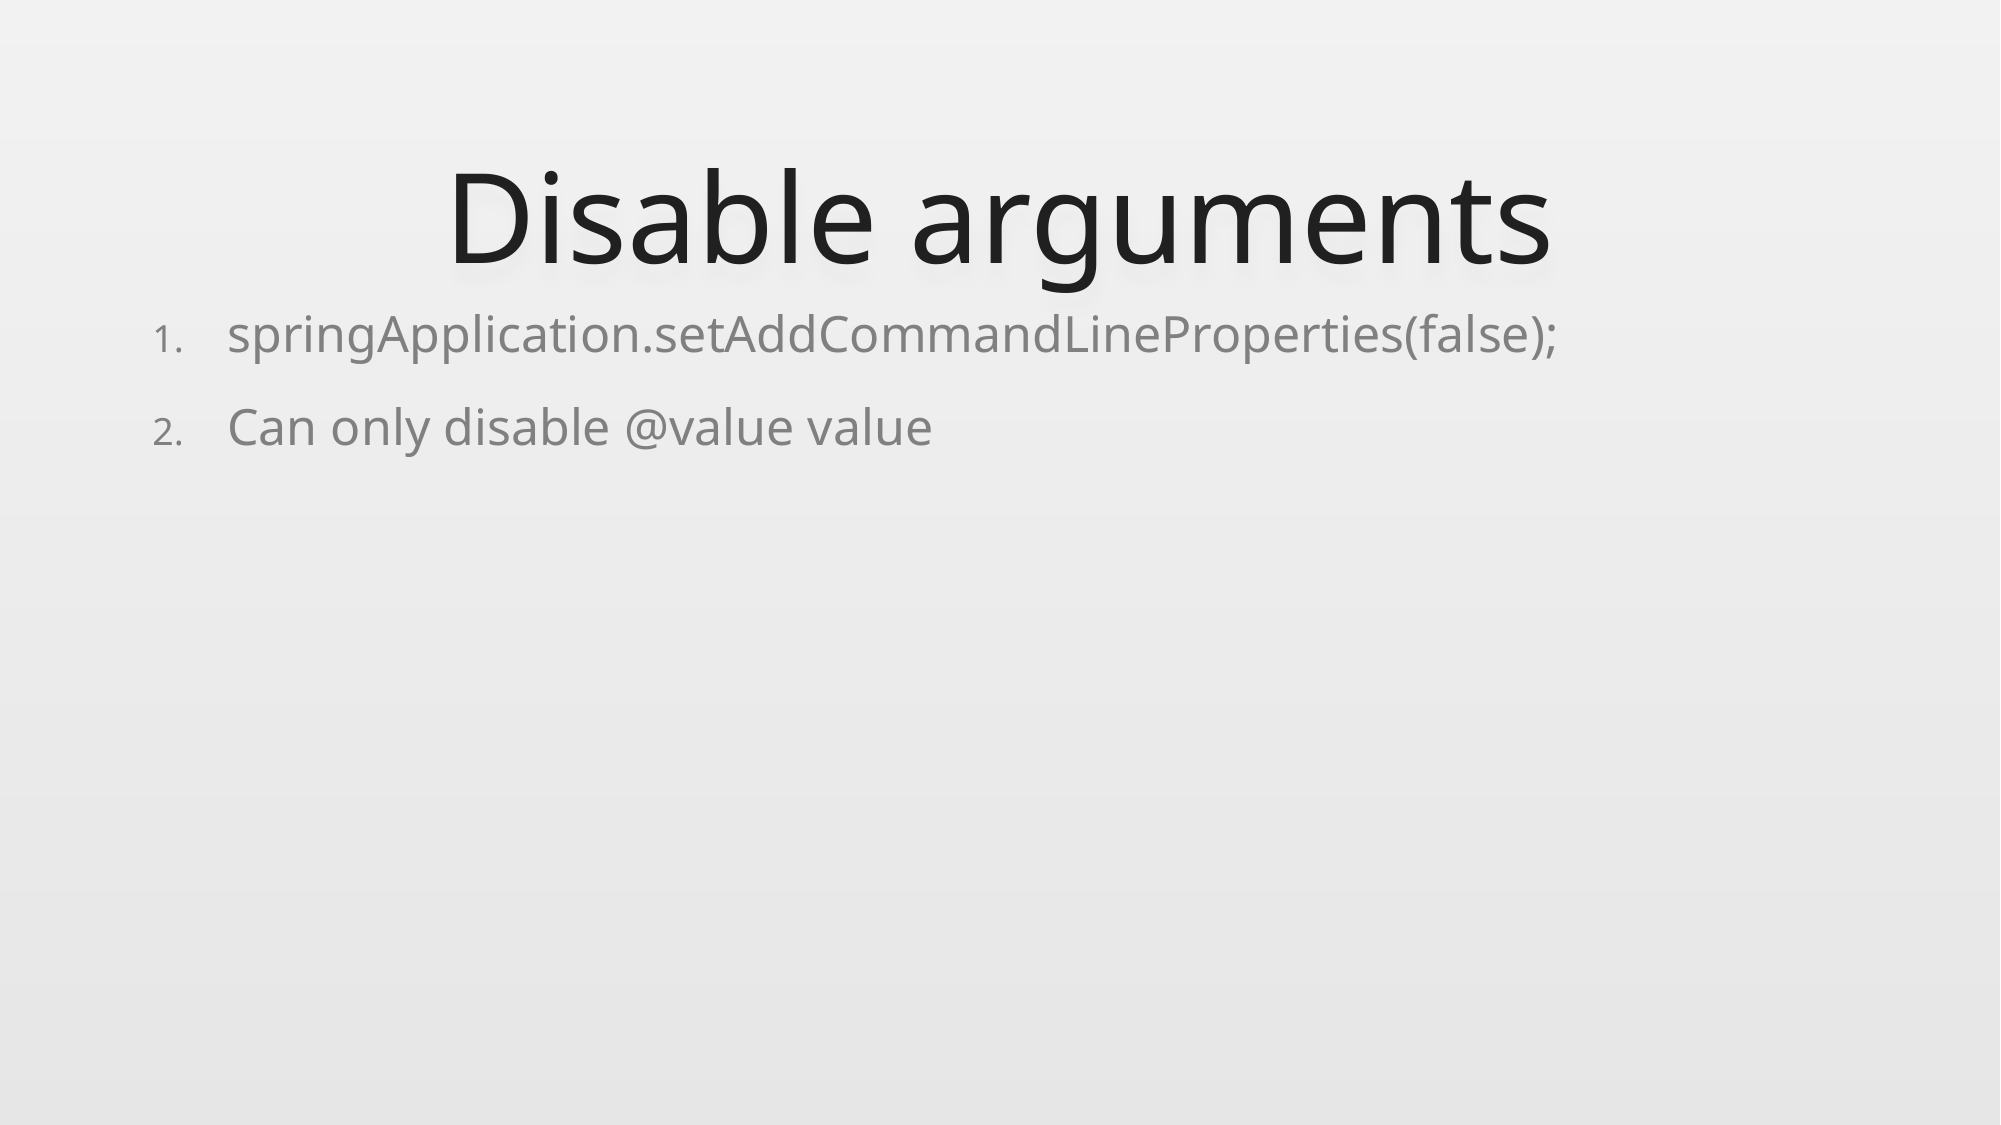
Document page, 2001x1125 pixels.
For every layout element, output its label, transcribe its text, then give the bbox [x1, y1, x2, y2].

title Disable arguments [137, 86, 1863, 283]
subtitle springApplication.setAddCommandLineProperties(false); Can only disable @value value [137, 283, 1863, 1082]
